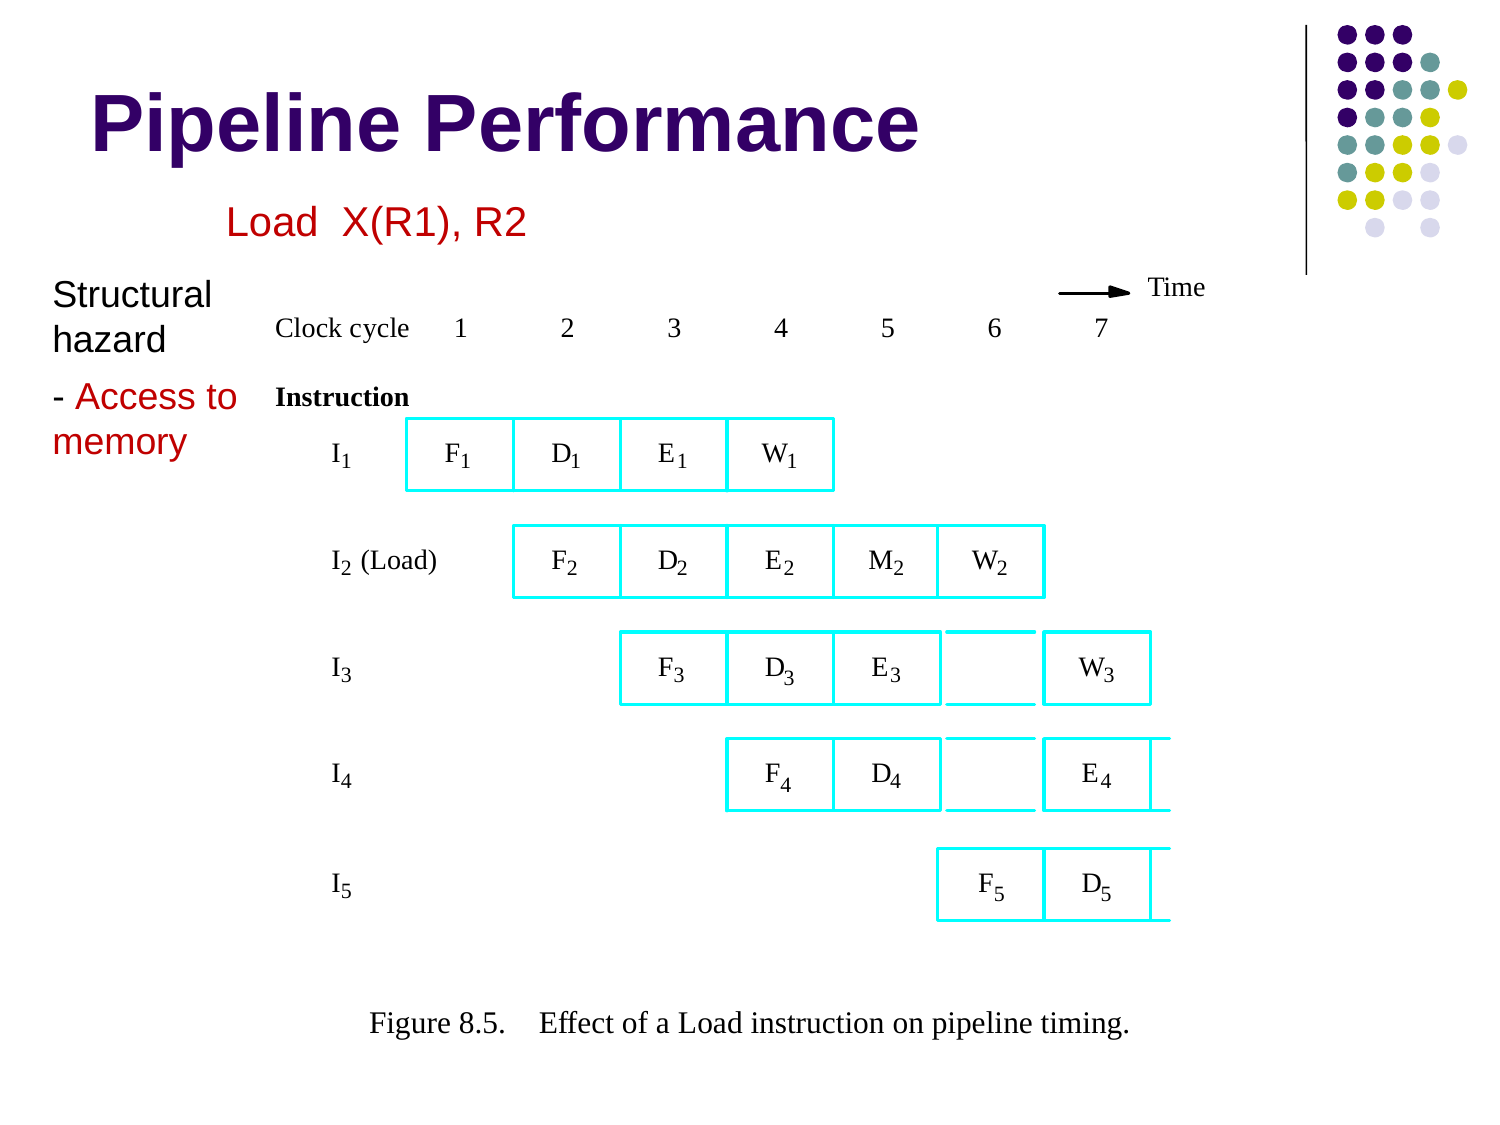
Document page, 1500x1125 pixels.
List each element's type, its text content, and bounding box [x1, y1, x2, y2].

text_box Structural hazard - Access to memory [37, 262, 338, 470]
picture [274, 267, 1211, 1069]
text_box Load X(R1), R2 [211, 187, 543, 253]
title Pipeline Performance [74, 19, 1313, 176]
